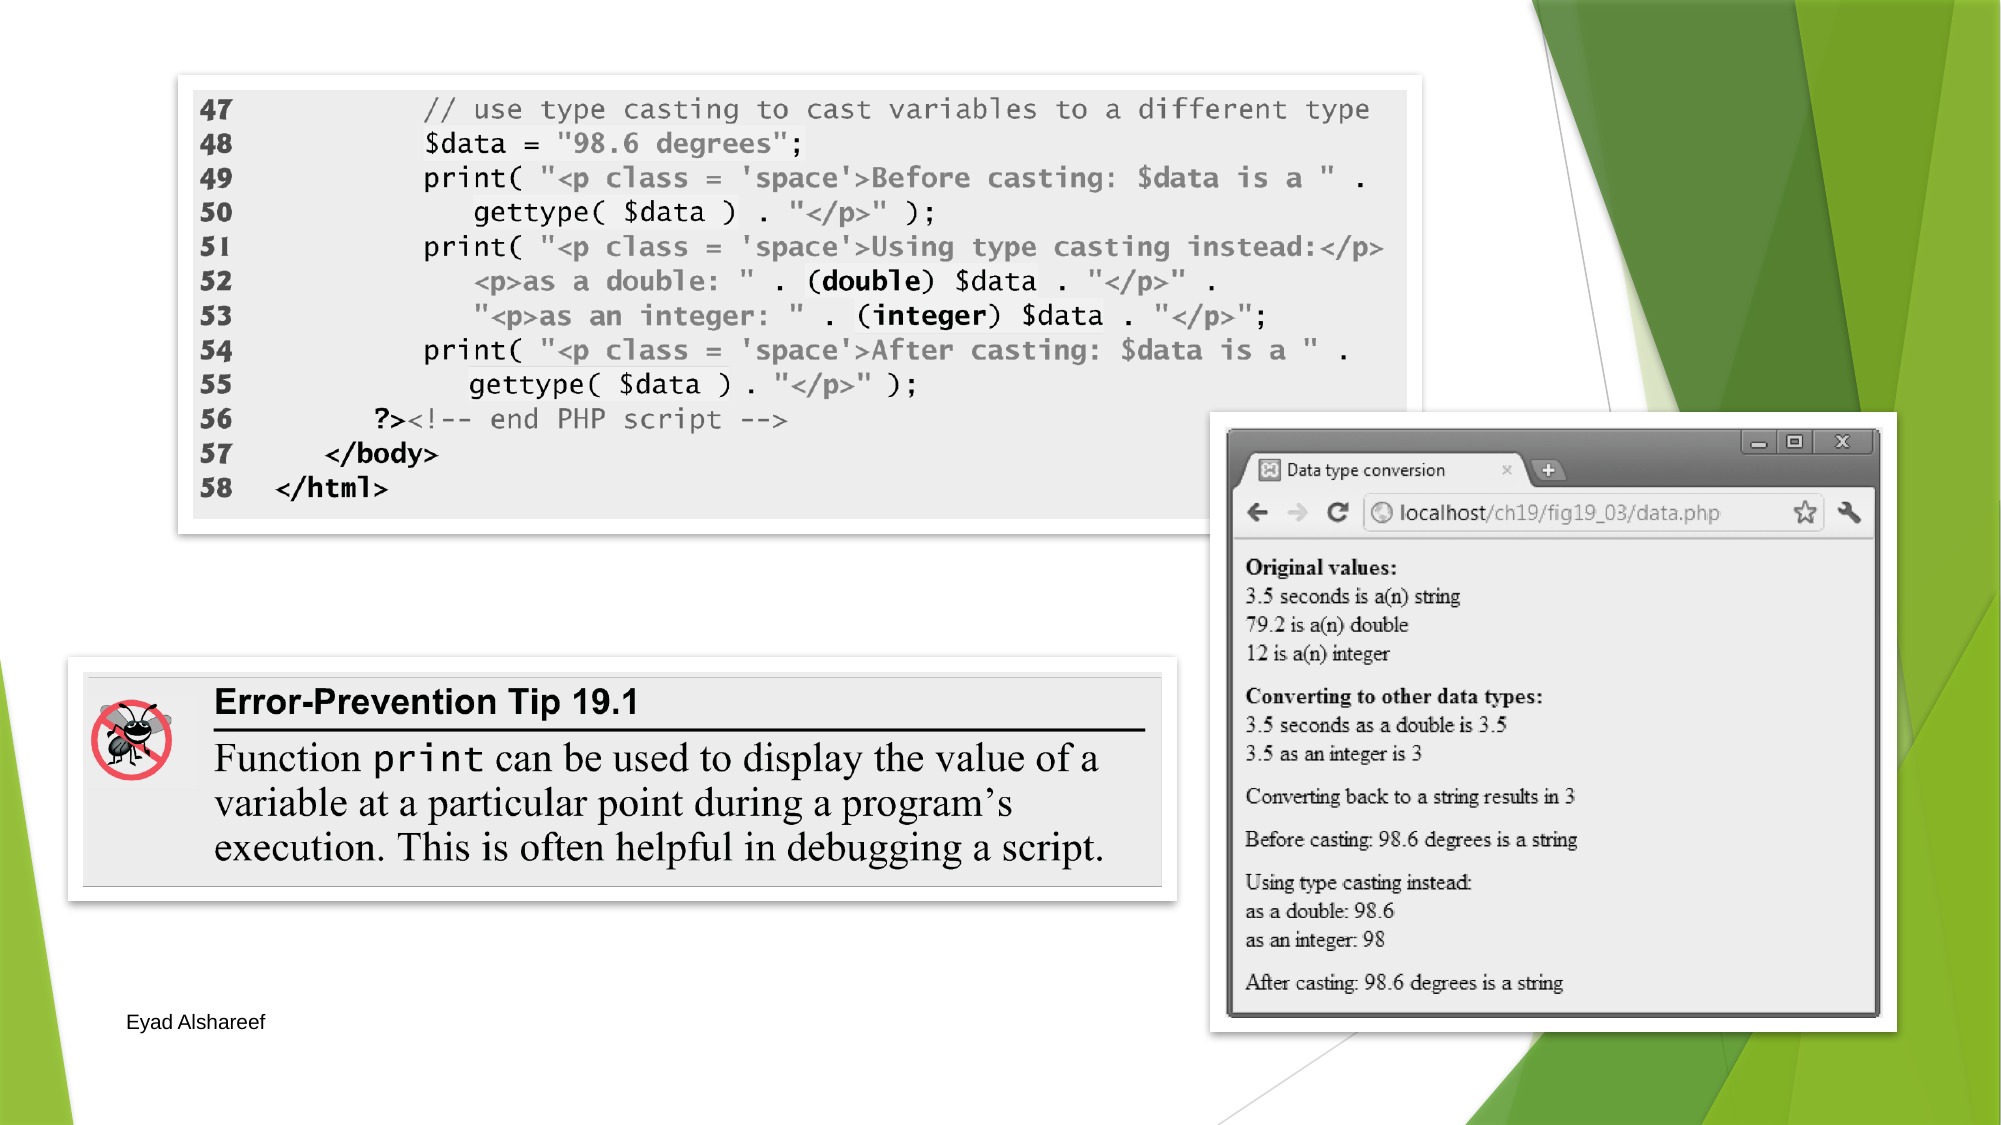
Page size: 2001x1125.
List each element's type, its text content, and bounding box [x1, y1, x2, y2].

picture [82, 671, 1163, 888]
footer Eyad Alshareef [111, 991, 1145, 1051]
picture [191, 88, 1884, 1019]
